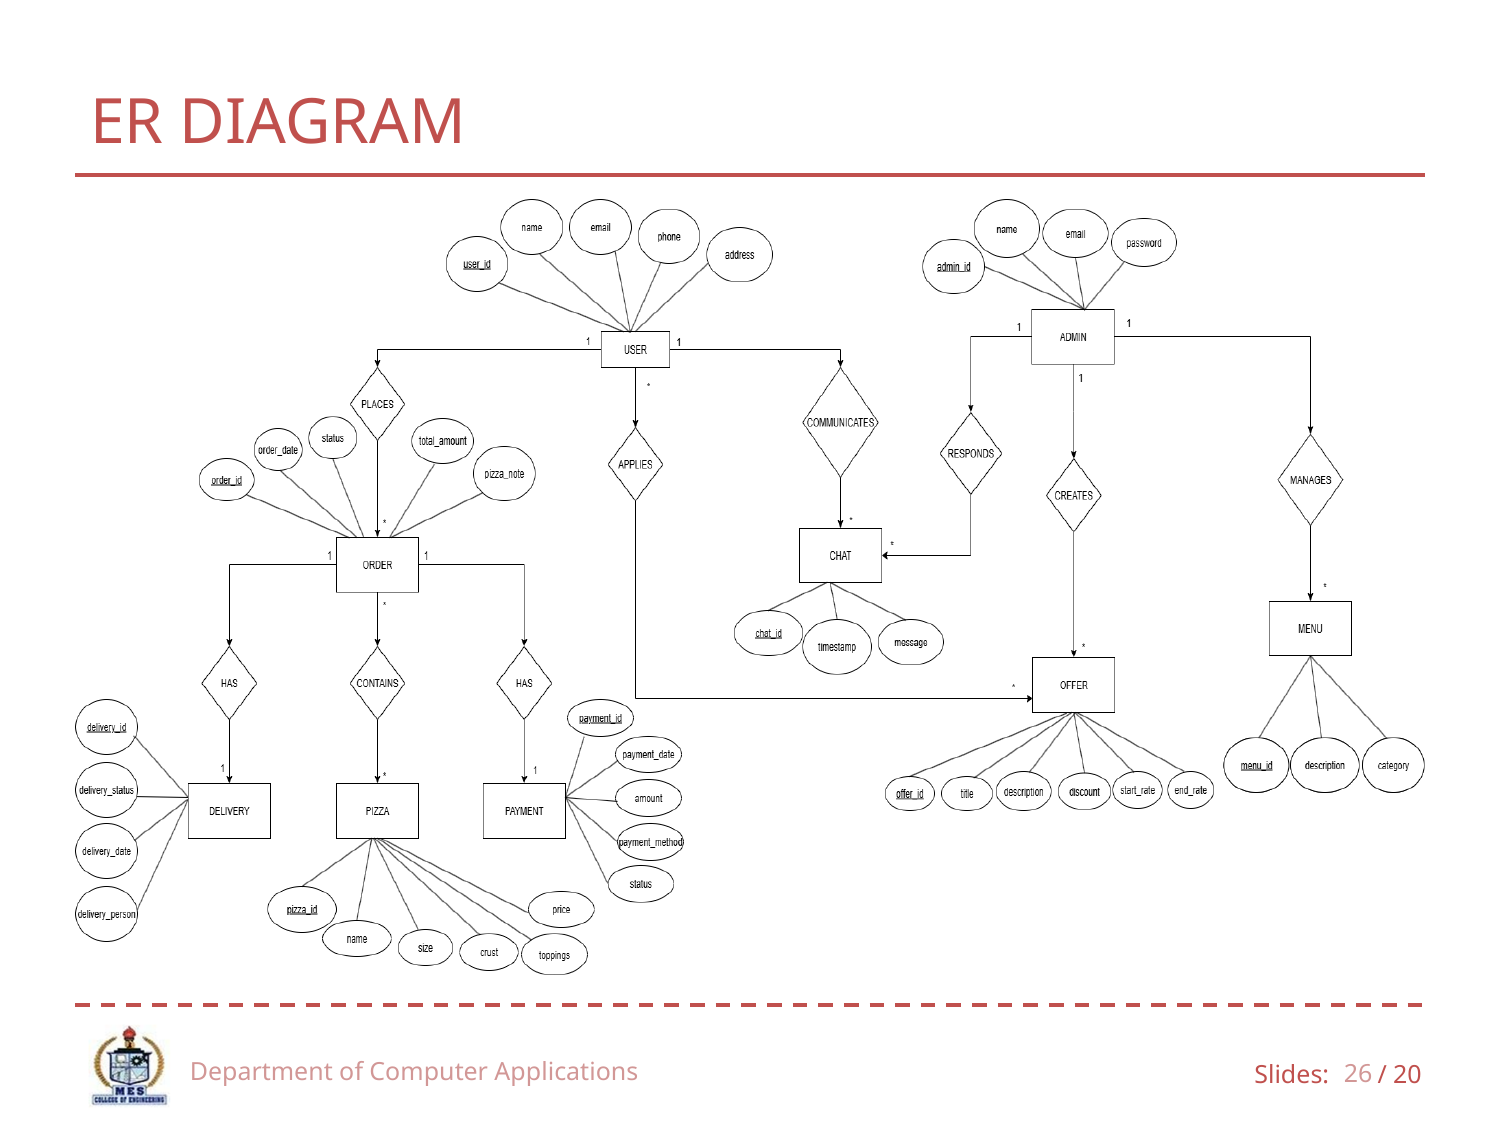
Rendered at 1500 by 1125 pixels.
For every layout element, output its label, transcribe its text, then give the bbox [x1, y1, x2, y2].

picture [87, 1023, 171, 1109]
title ER DIAGRAM [73, 48, 1427, 189]
slide_number 26 [1325, 1044, 1388, 1105]
footer Department of Computer Applications [174, 1042, 675, 1103]
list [74, 199, 1426, 976]
